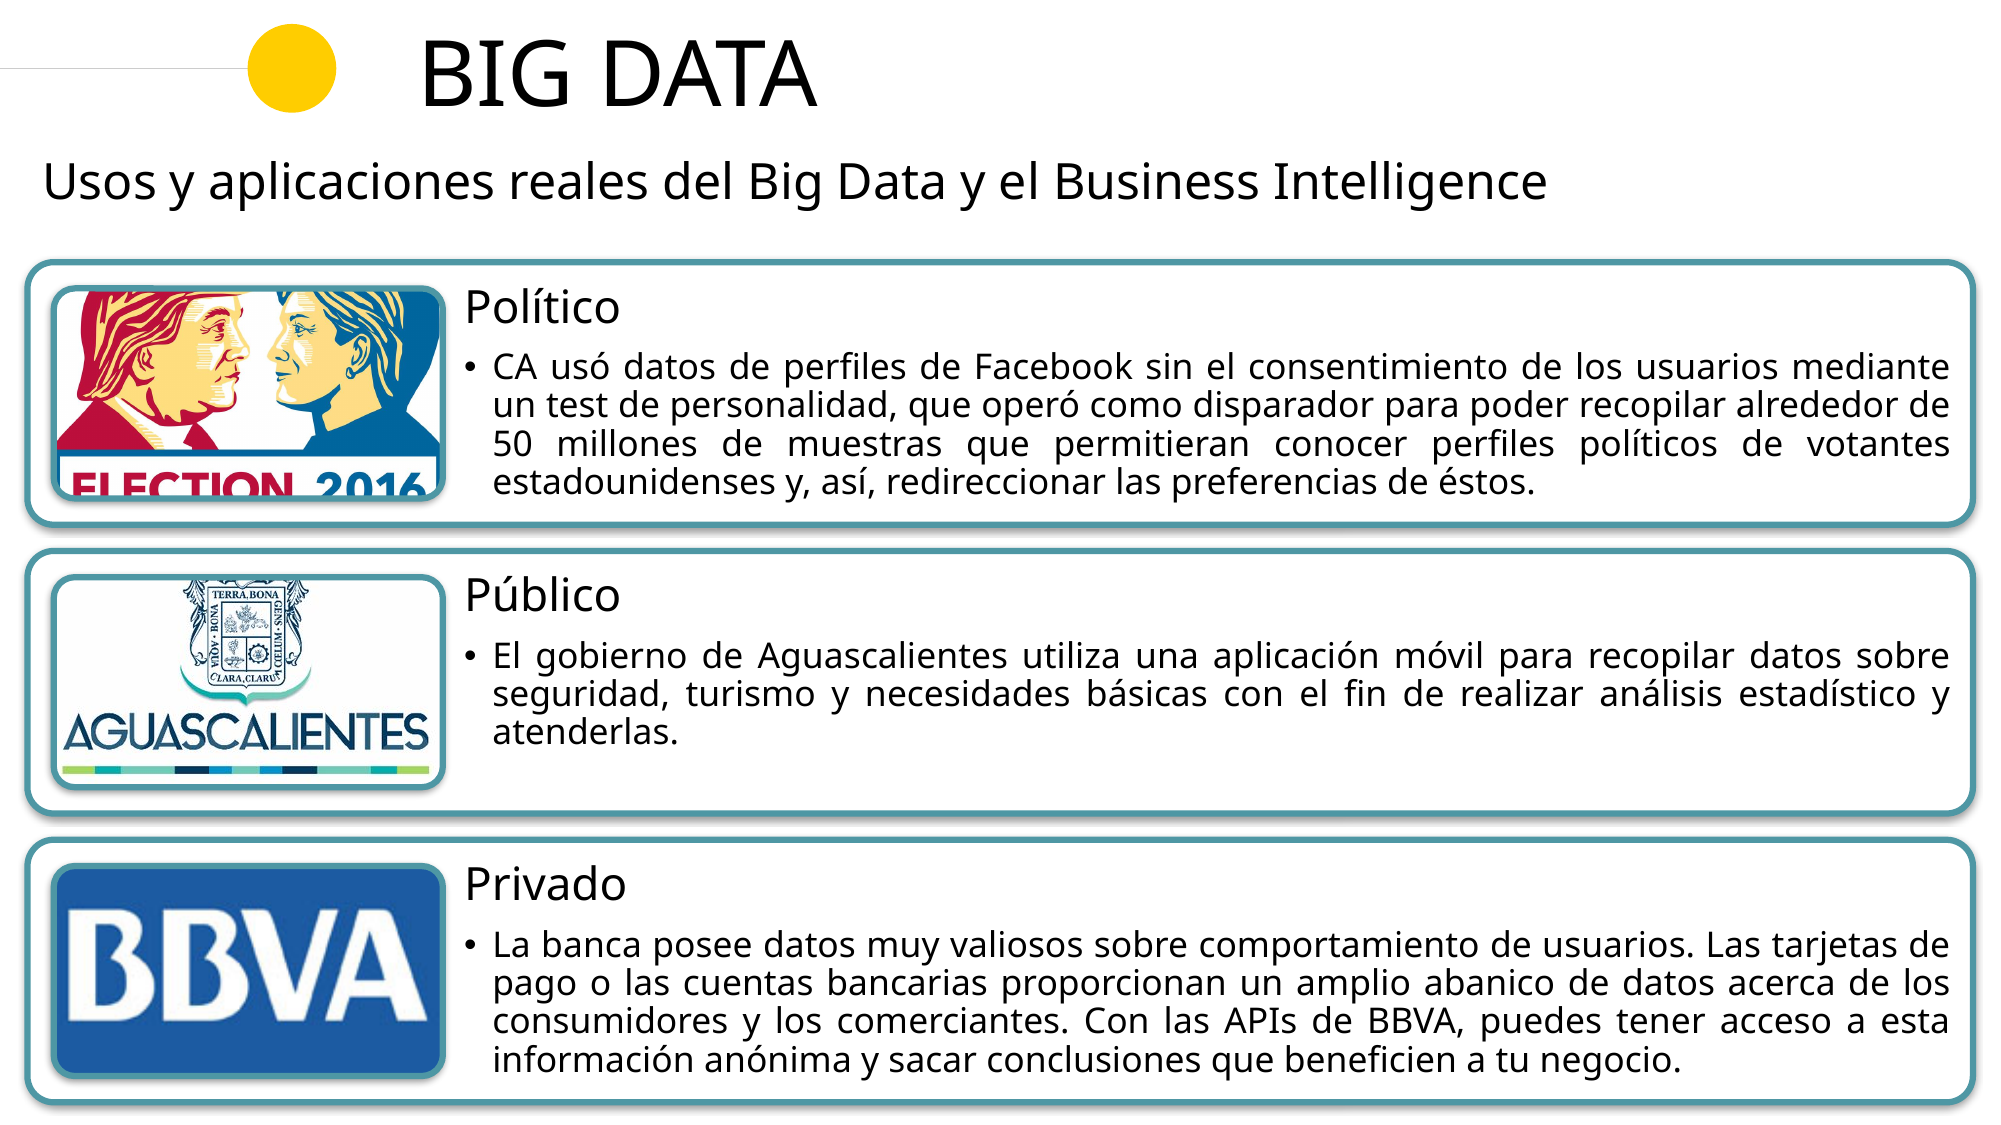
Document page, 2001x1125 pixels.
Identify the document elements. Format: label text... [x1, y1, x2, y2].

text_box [27, 261, 1974, 1103]
text_box Usos y aplicaciones reales del Big Data y el Business Intelligence [27, 142, 1973, 217]
title BIG DATA [402, 22, 1989, 118]
